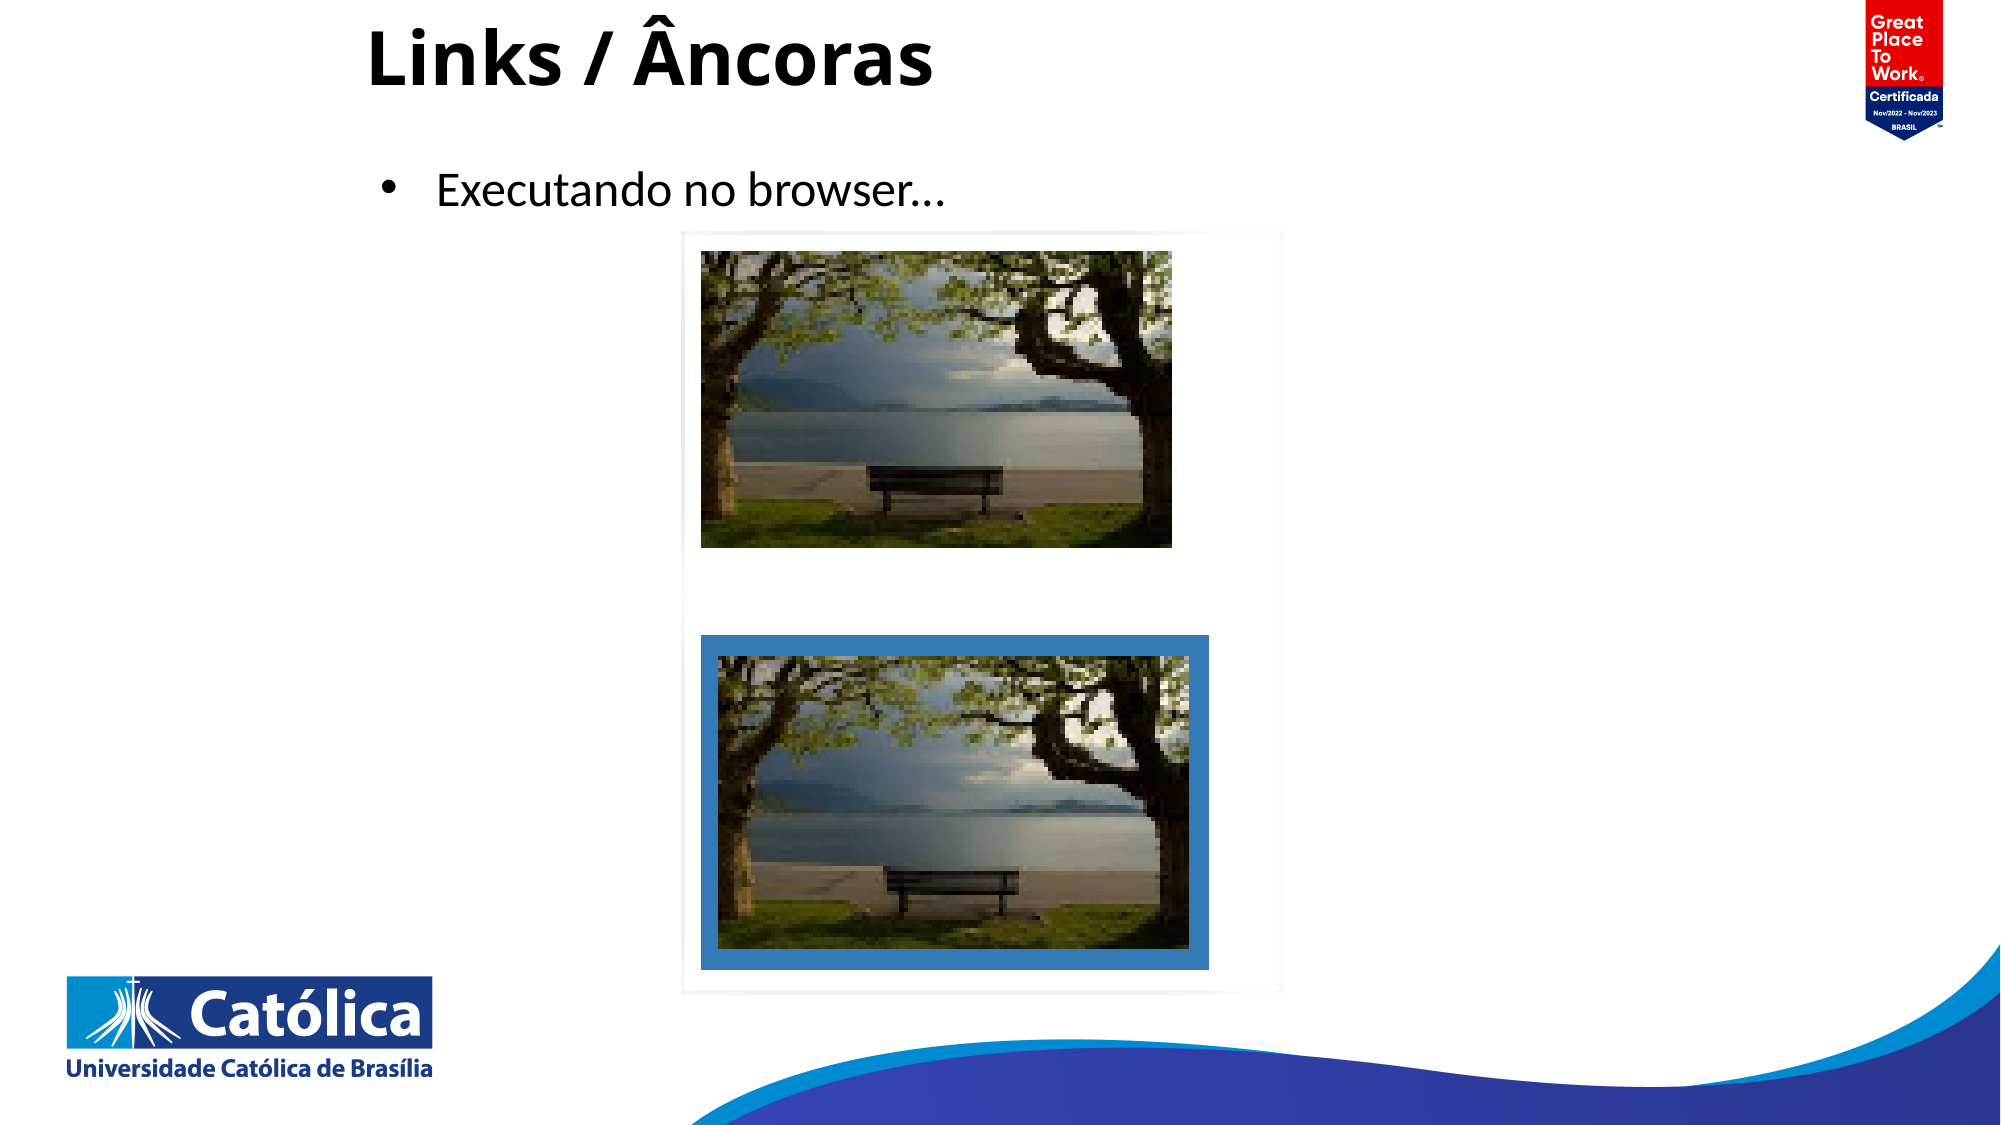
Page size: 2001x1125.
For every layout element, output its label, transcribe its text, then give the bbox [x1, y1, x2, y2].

picture [0, 0, 2001, 1125]
text_box Executando no browser... [365, 148, 1665, 284]
title Links / Âncoras [350, 9, 1650, 114]
